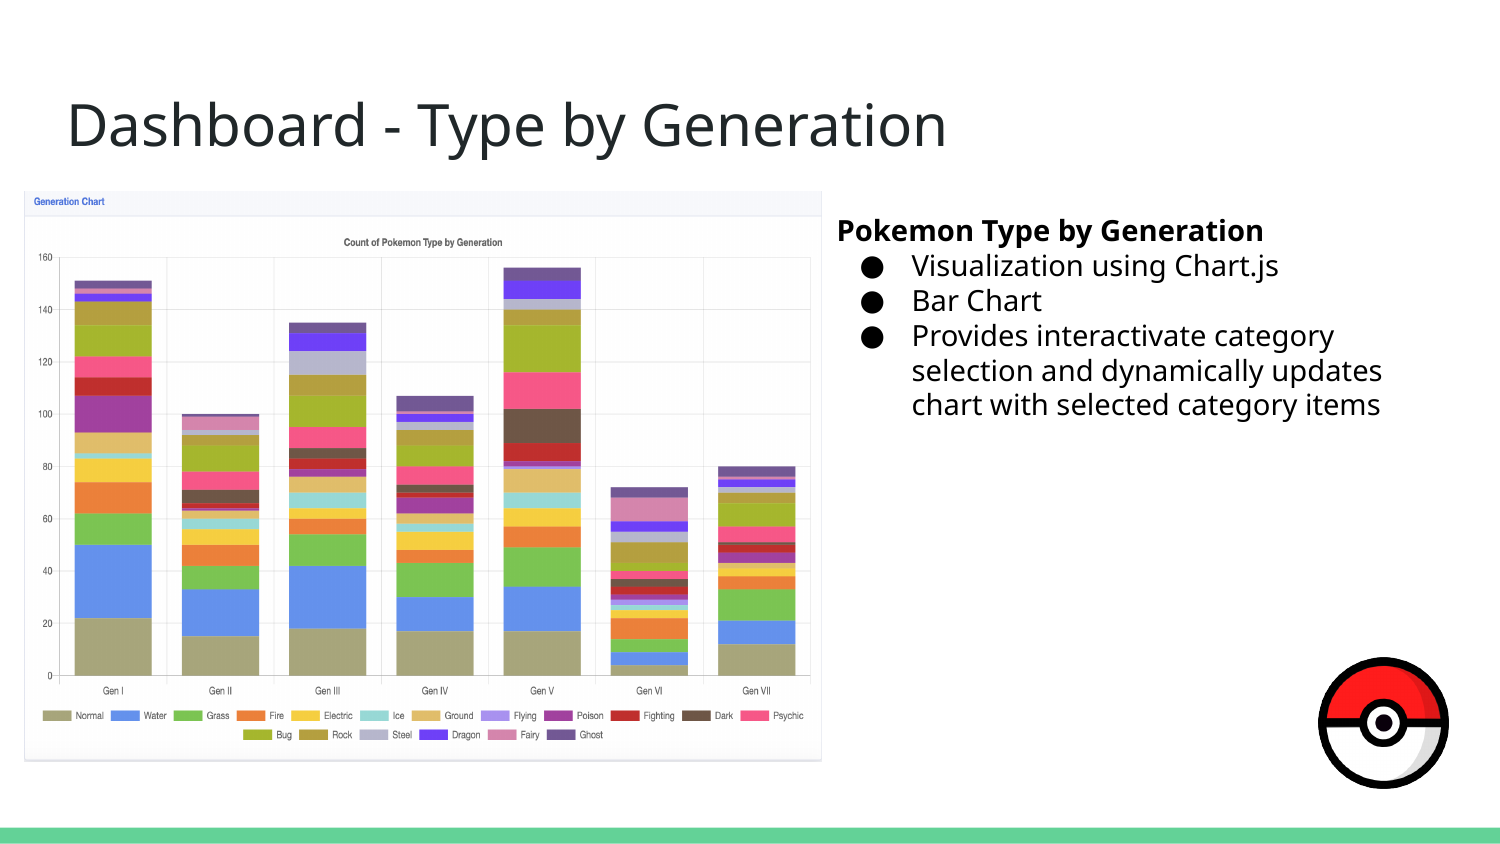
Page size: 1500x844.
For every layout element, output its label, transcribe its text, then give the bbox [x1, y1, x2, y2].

picture [1318, 657, 1449, 789]
picture [24, 191, 822, 763]
text_box Pokemon Type by Generation Visualization using Chart.js Bar Chart Provides interactivate category selection and dynamically updates chart with selected category items [825, 196, 1449, 532]
title Dashboard - Type by Generation [51, 72, 1449, 167]
